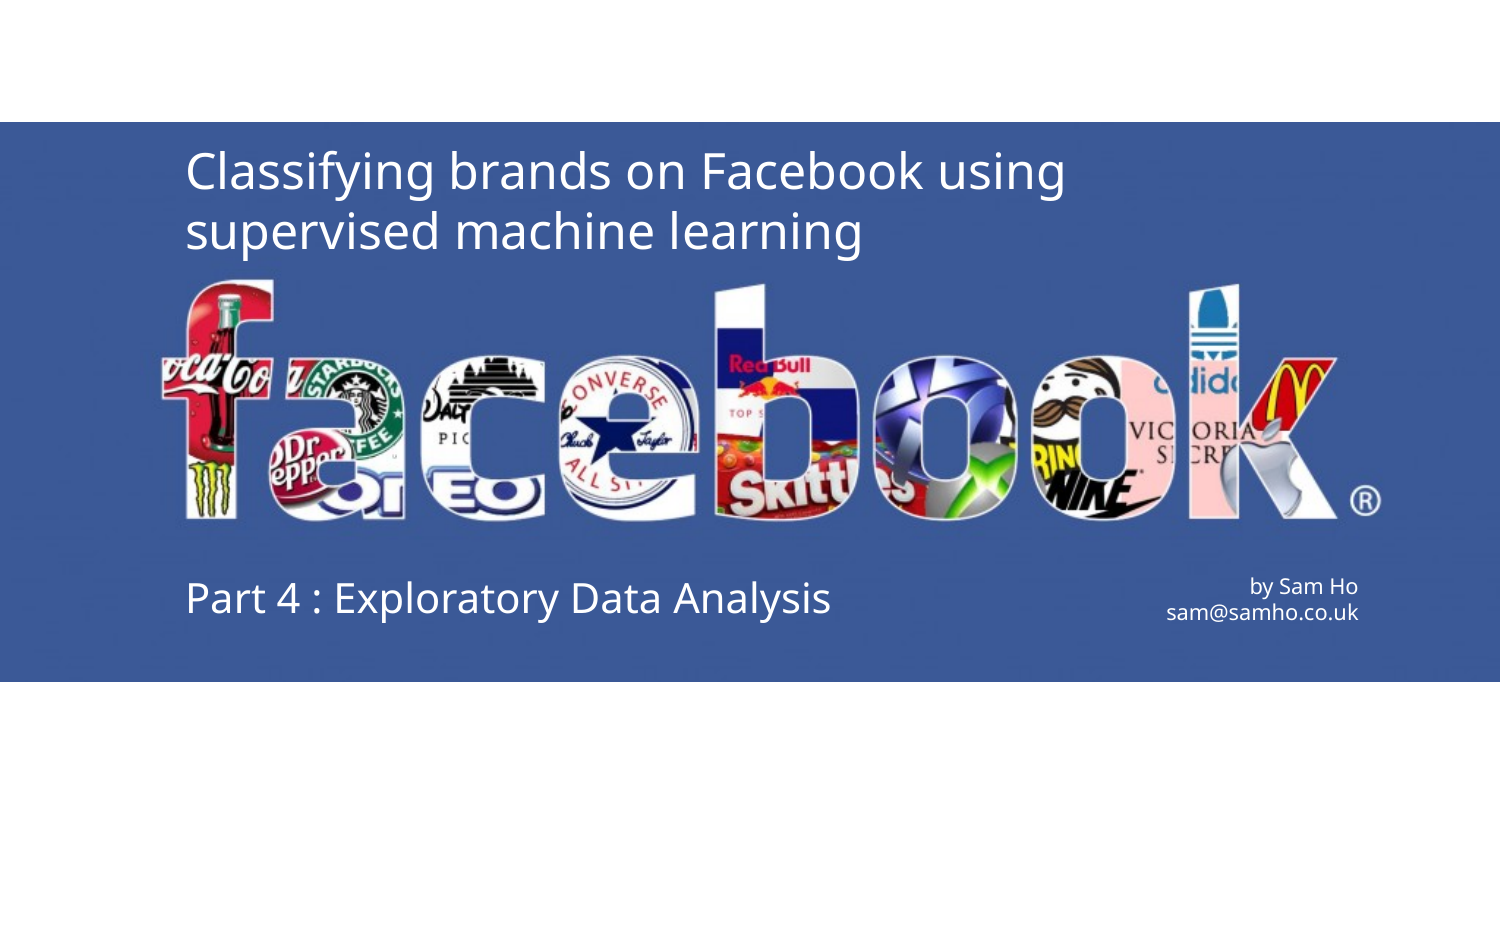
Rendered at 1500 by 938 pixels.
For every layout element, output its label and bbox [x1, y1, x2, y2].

text_box [0, 122, 1500, 682]
